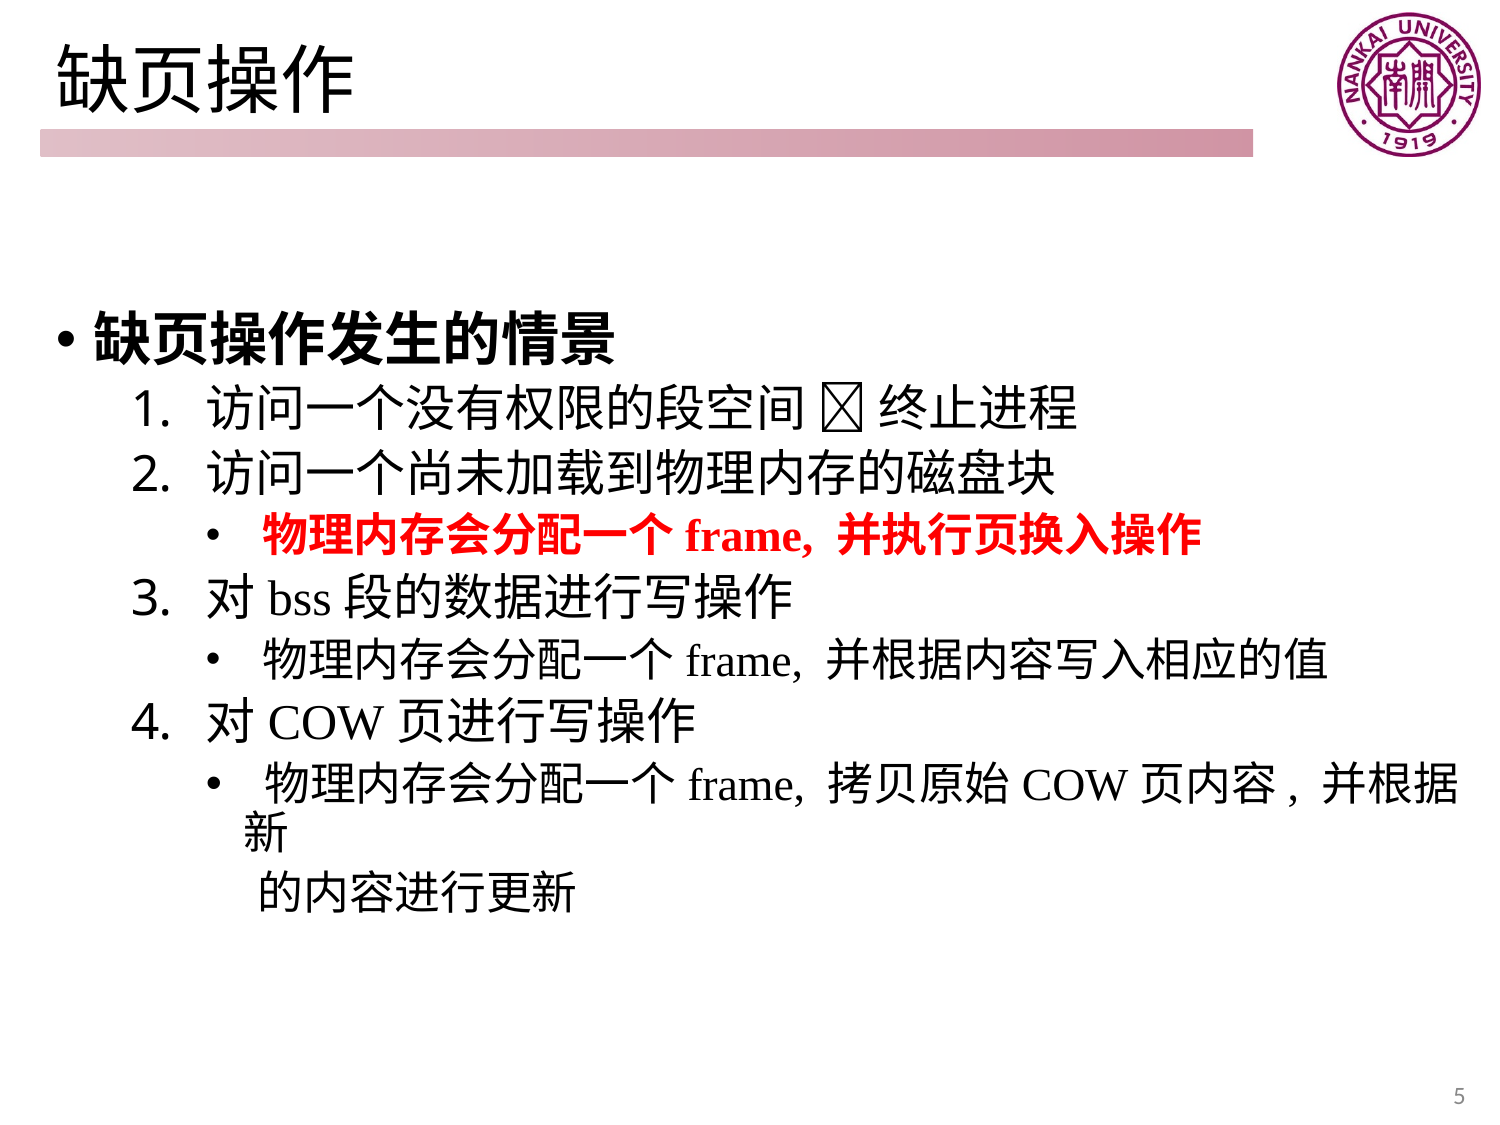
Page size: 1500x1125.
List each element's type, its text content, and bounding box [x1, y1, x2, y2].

slide_number 5 [1143, 1065, 1481, 1125]
picture [1337, 12, 1481, 157]
list 缺页操作发生的情景 访问一个没有权限的段空间  终止进程 访问一个尚未加载到物理内存的磁盘块 物理内存会分配一个frame, 并执行页换入操作 对bss段的数据进行写操作 物理内存会分配一个frame, 并根据内容写入相应的值 对COW页进行写操作 物理内存会分配一个frame, 拷贝原始COW页内容, 并根据新 的内容进行更新 [40, 218, 1481, 1042]
title 缺页操作 [40, 33, 1335, 133]
